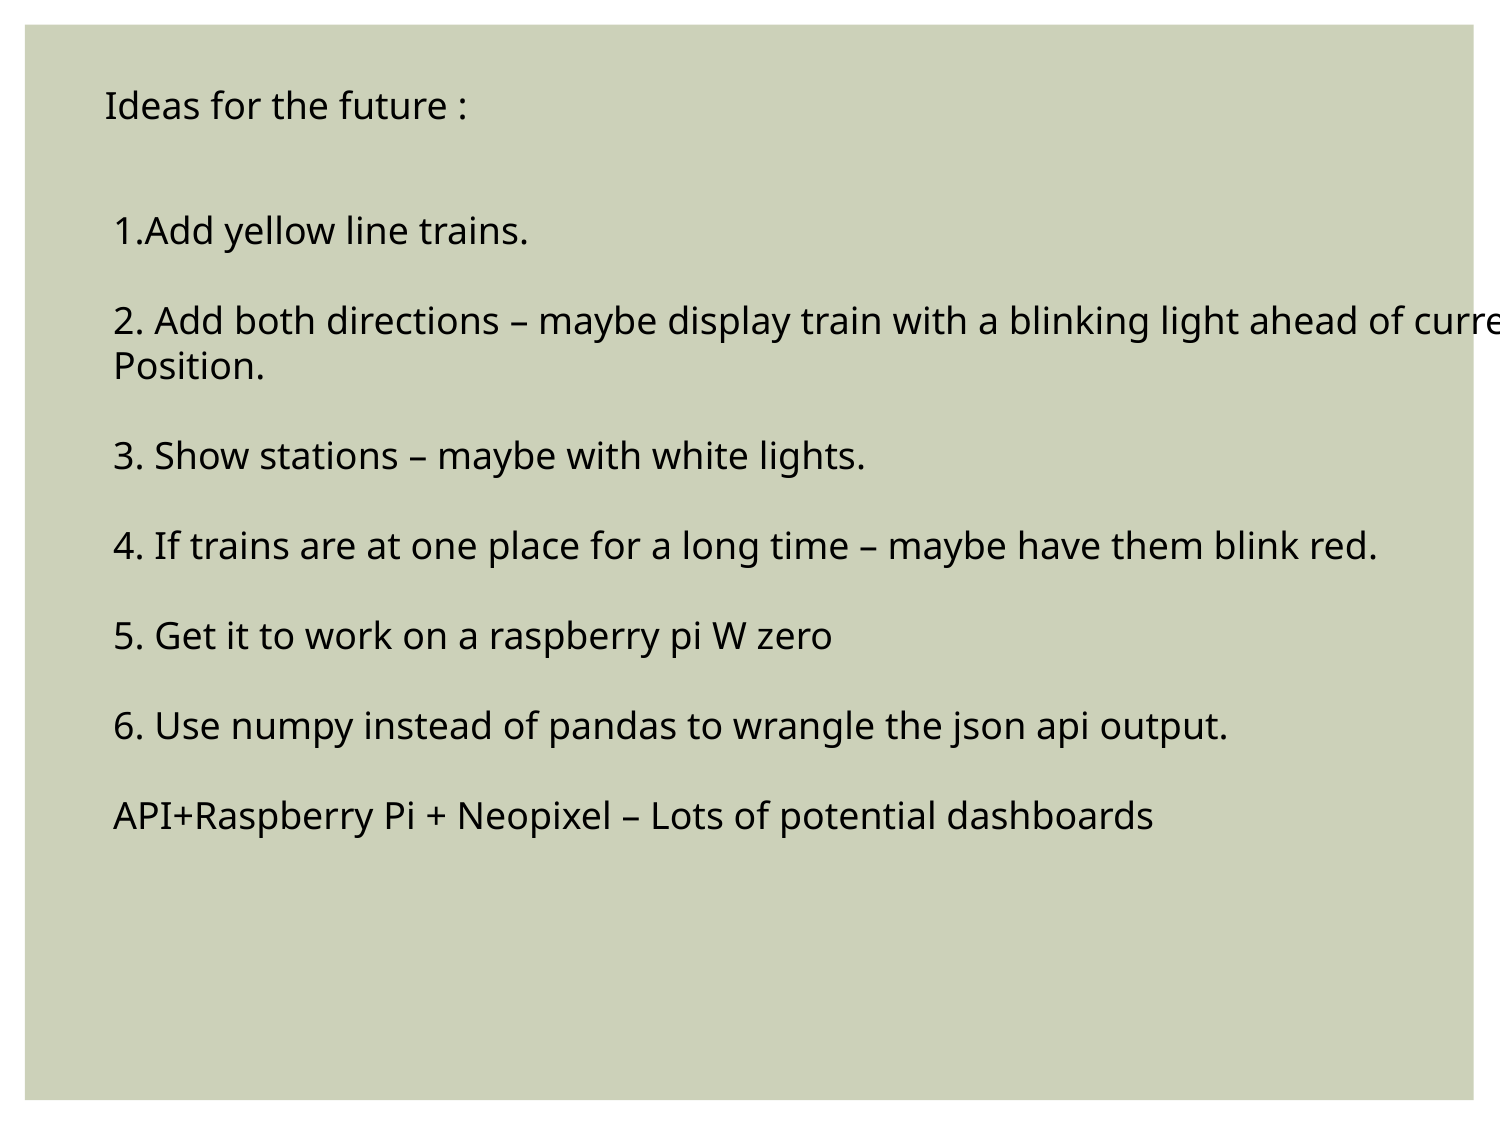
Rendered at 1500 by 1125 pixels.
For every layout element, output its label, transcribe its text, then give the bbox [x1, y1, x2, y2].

text_box 1.Add yellow line trains. 2. Add both directions – maybe display train with a blinking light ahead of current Position. 3. Show stations – maybe with white lights. 4. If trains are at one place for a long time – maybe have them blink red. 5. Get it to work on a raspberry pi W zero 6. Use numpy instead of pandas to wrangle the json api output. API+Raspberry Pi + Neopixel – Lots of potential dashboards [98, 199, 1500, 890]
text_box Ideas for the future : [90, 74, 483, 135]
